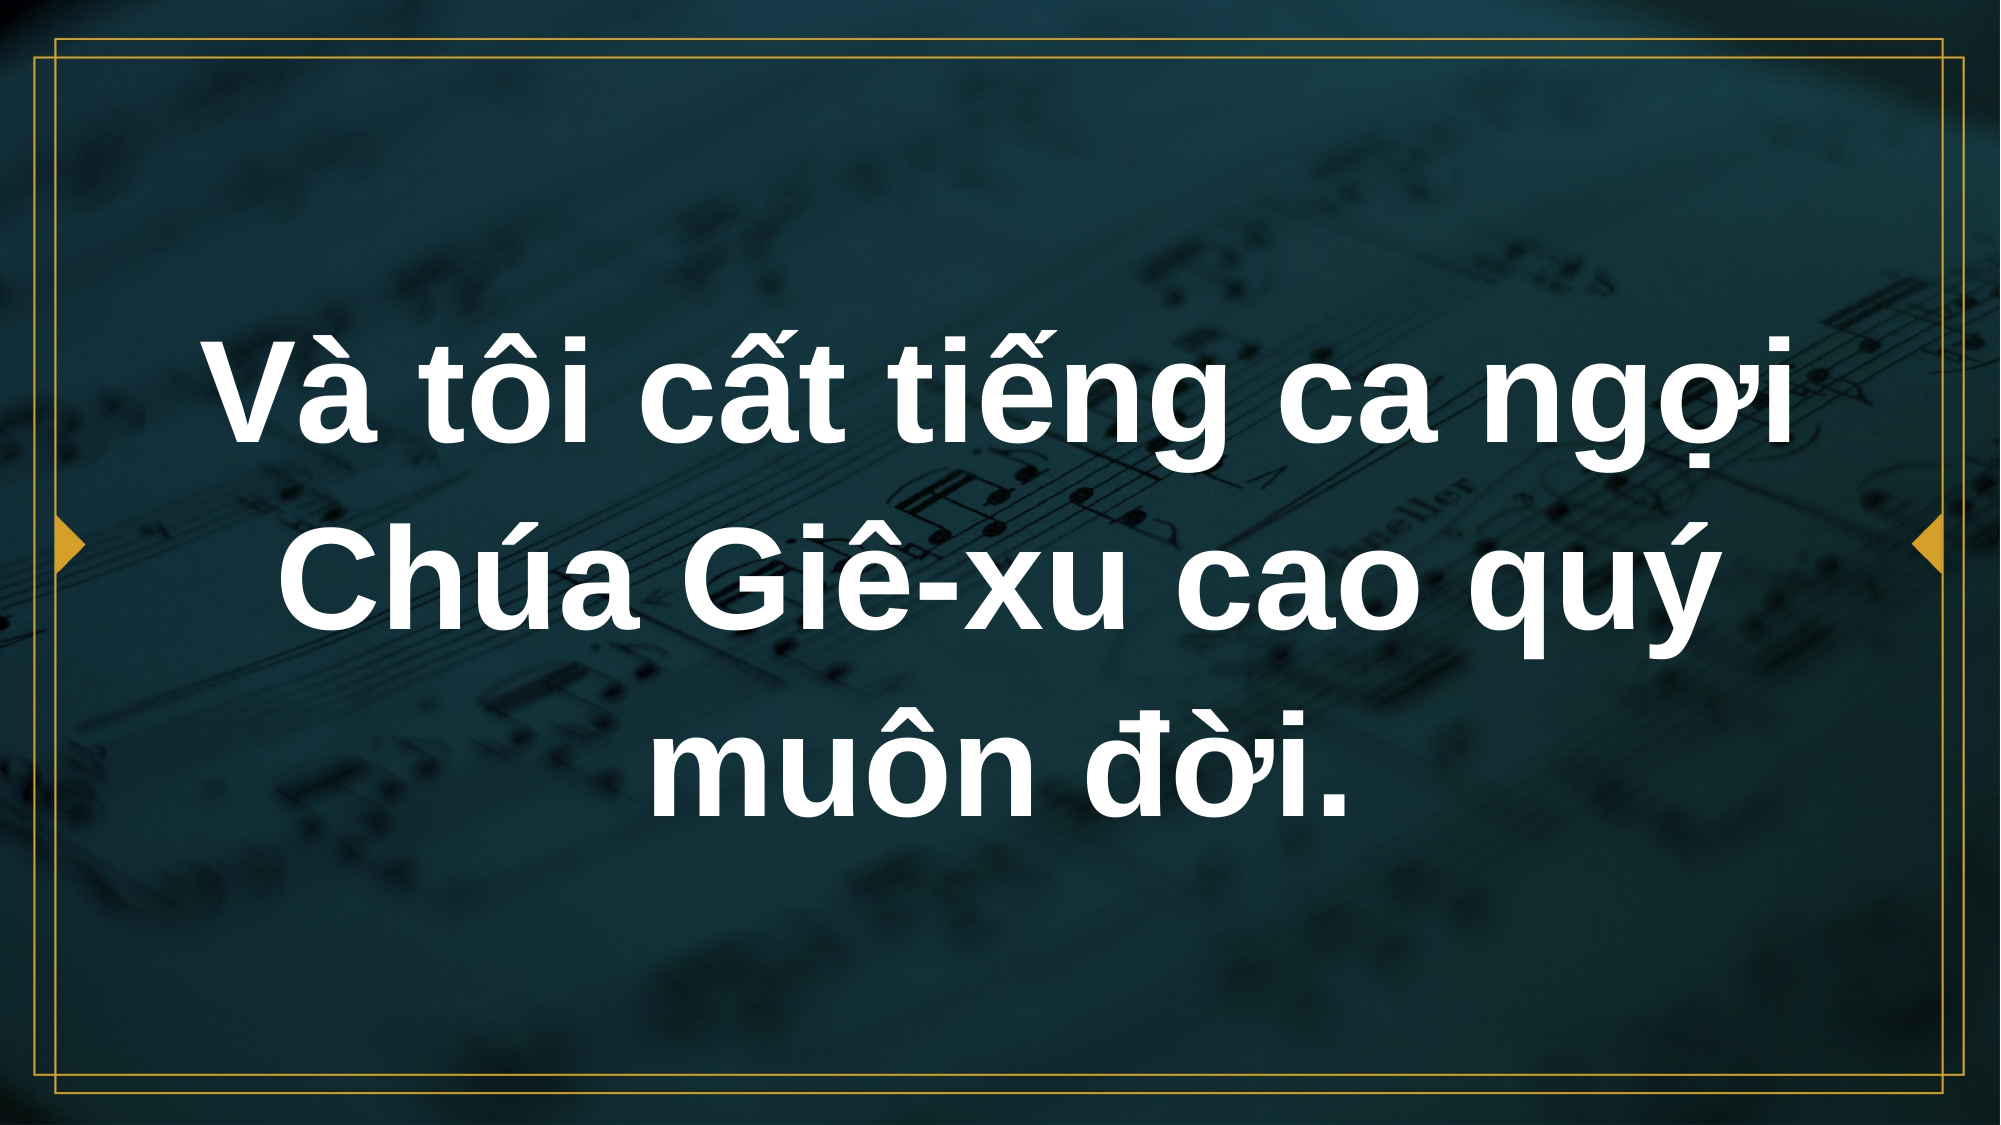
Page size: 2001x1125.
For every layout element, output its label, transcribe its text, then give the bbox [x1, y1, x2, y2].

title Và tôi cất tiếng ca ngợi Chúa Giê-xu cao quý muôn đời. [55, 53, 1945, 1077]
picture [0, 0, 2000, 1125]
